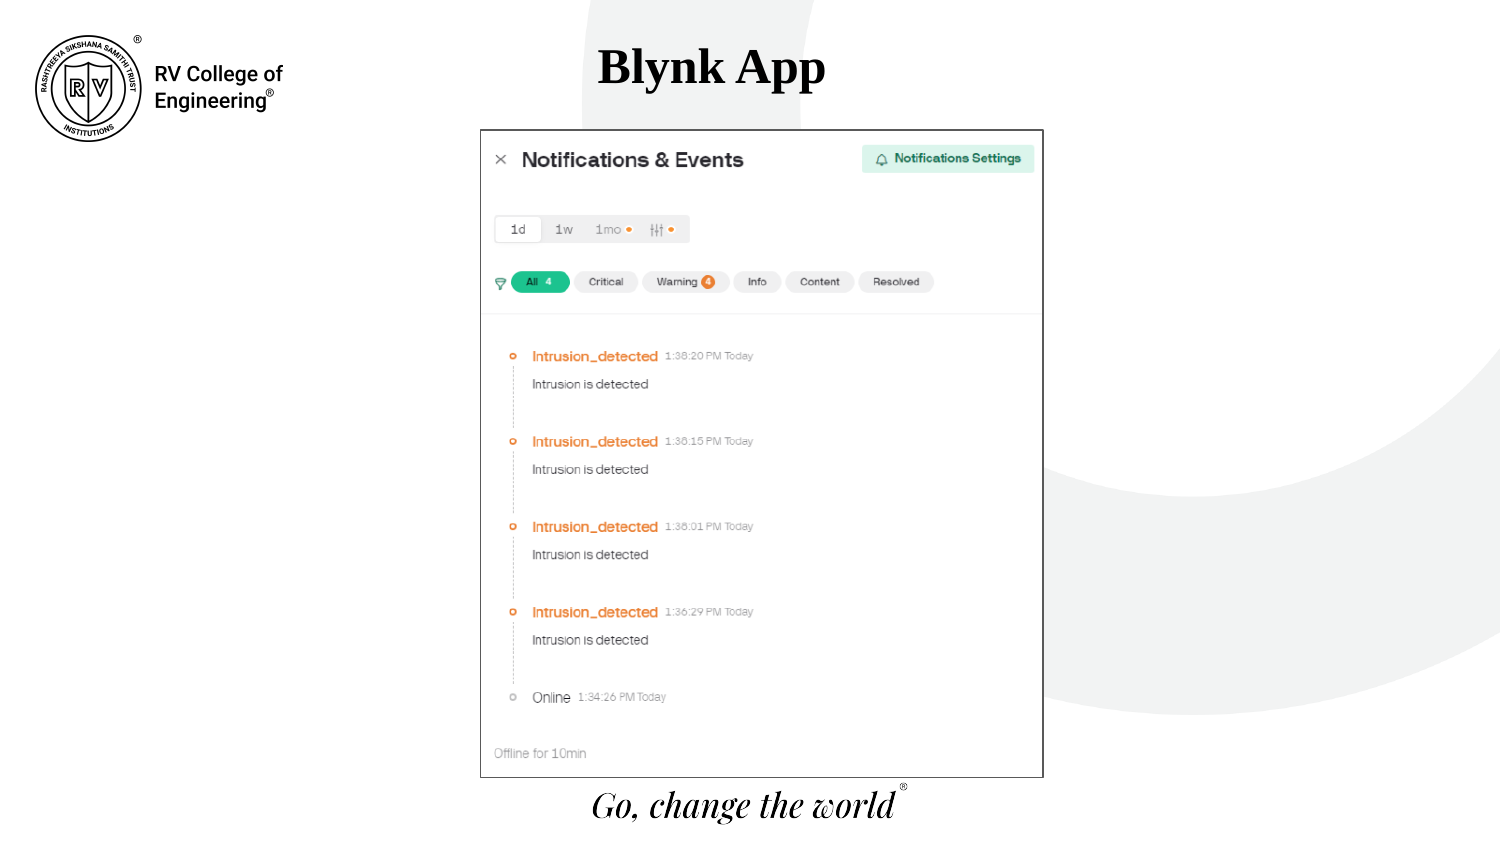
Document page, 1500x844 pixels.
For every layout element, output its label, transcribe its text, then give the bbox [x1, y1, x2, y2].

text_box Blynk App [582, 18, 1325, 148]
picture [0, 0, 1500, 844]
